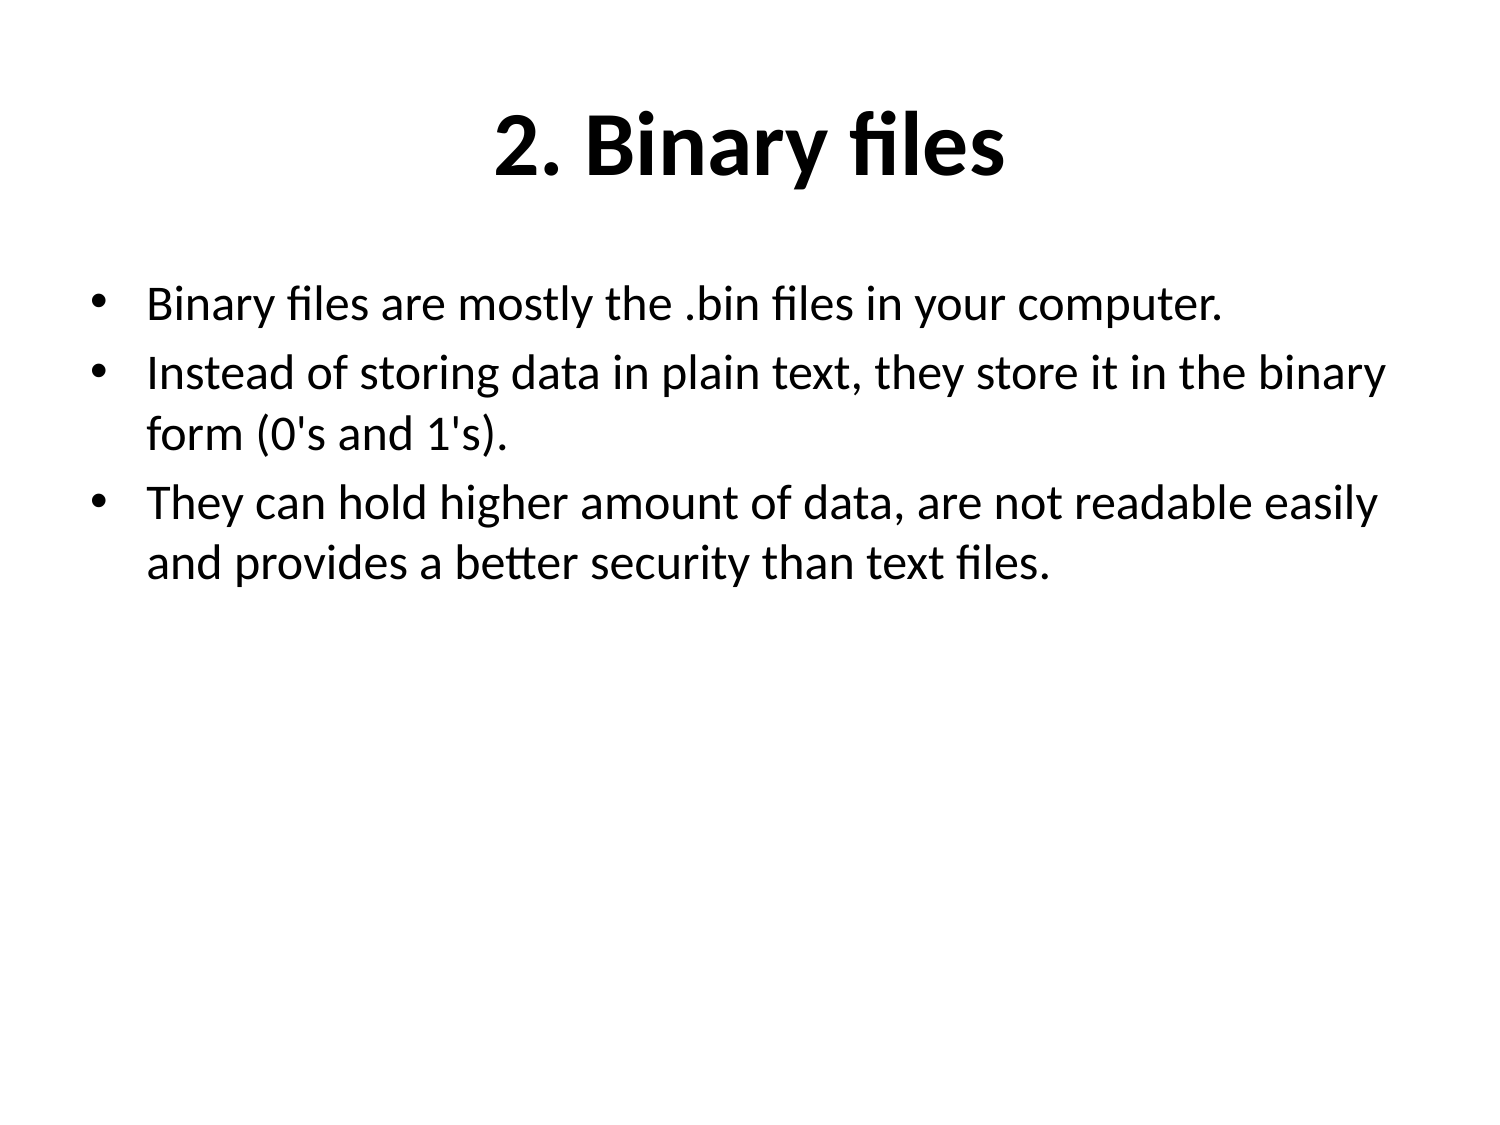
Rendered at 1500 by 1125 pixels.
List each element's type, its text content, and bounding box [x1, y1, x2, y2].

list Binary files are mostly the .bin files in your computer. Instead of storing data in plain text, they store it in the binary form (0's and 1's). They can hold higher amount of data, are not readable easily and provides a better security than text files. [75, 262, 1425, 1005]
title 2. Binary files [75, 45, 1425, 233]
